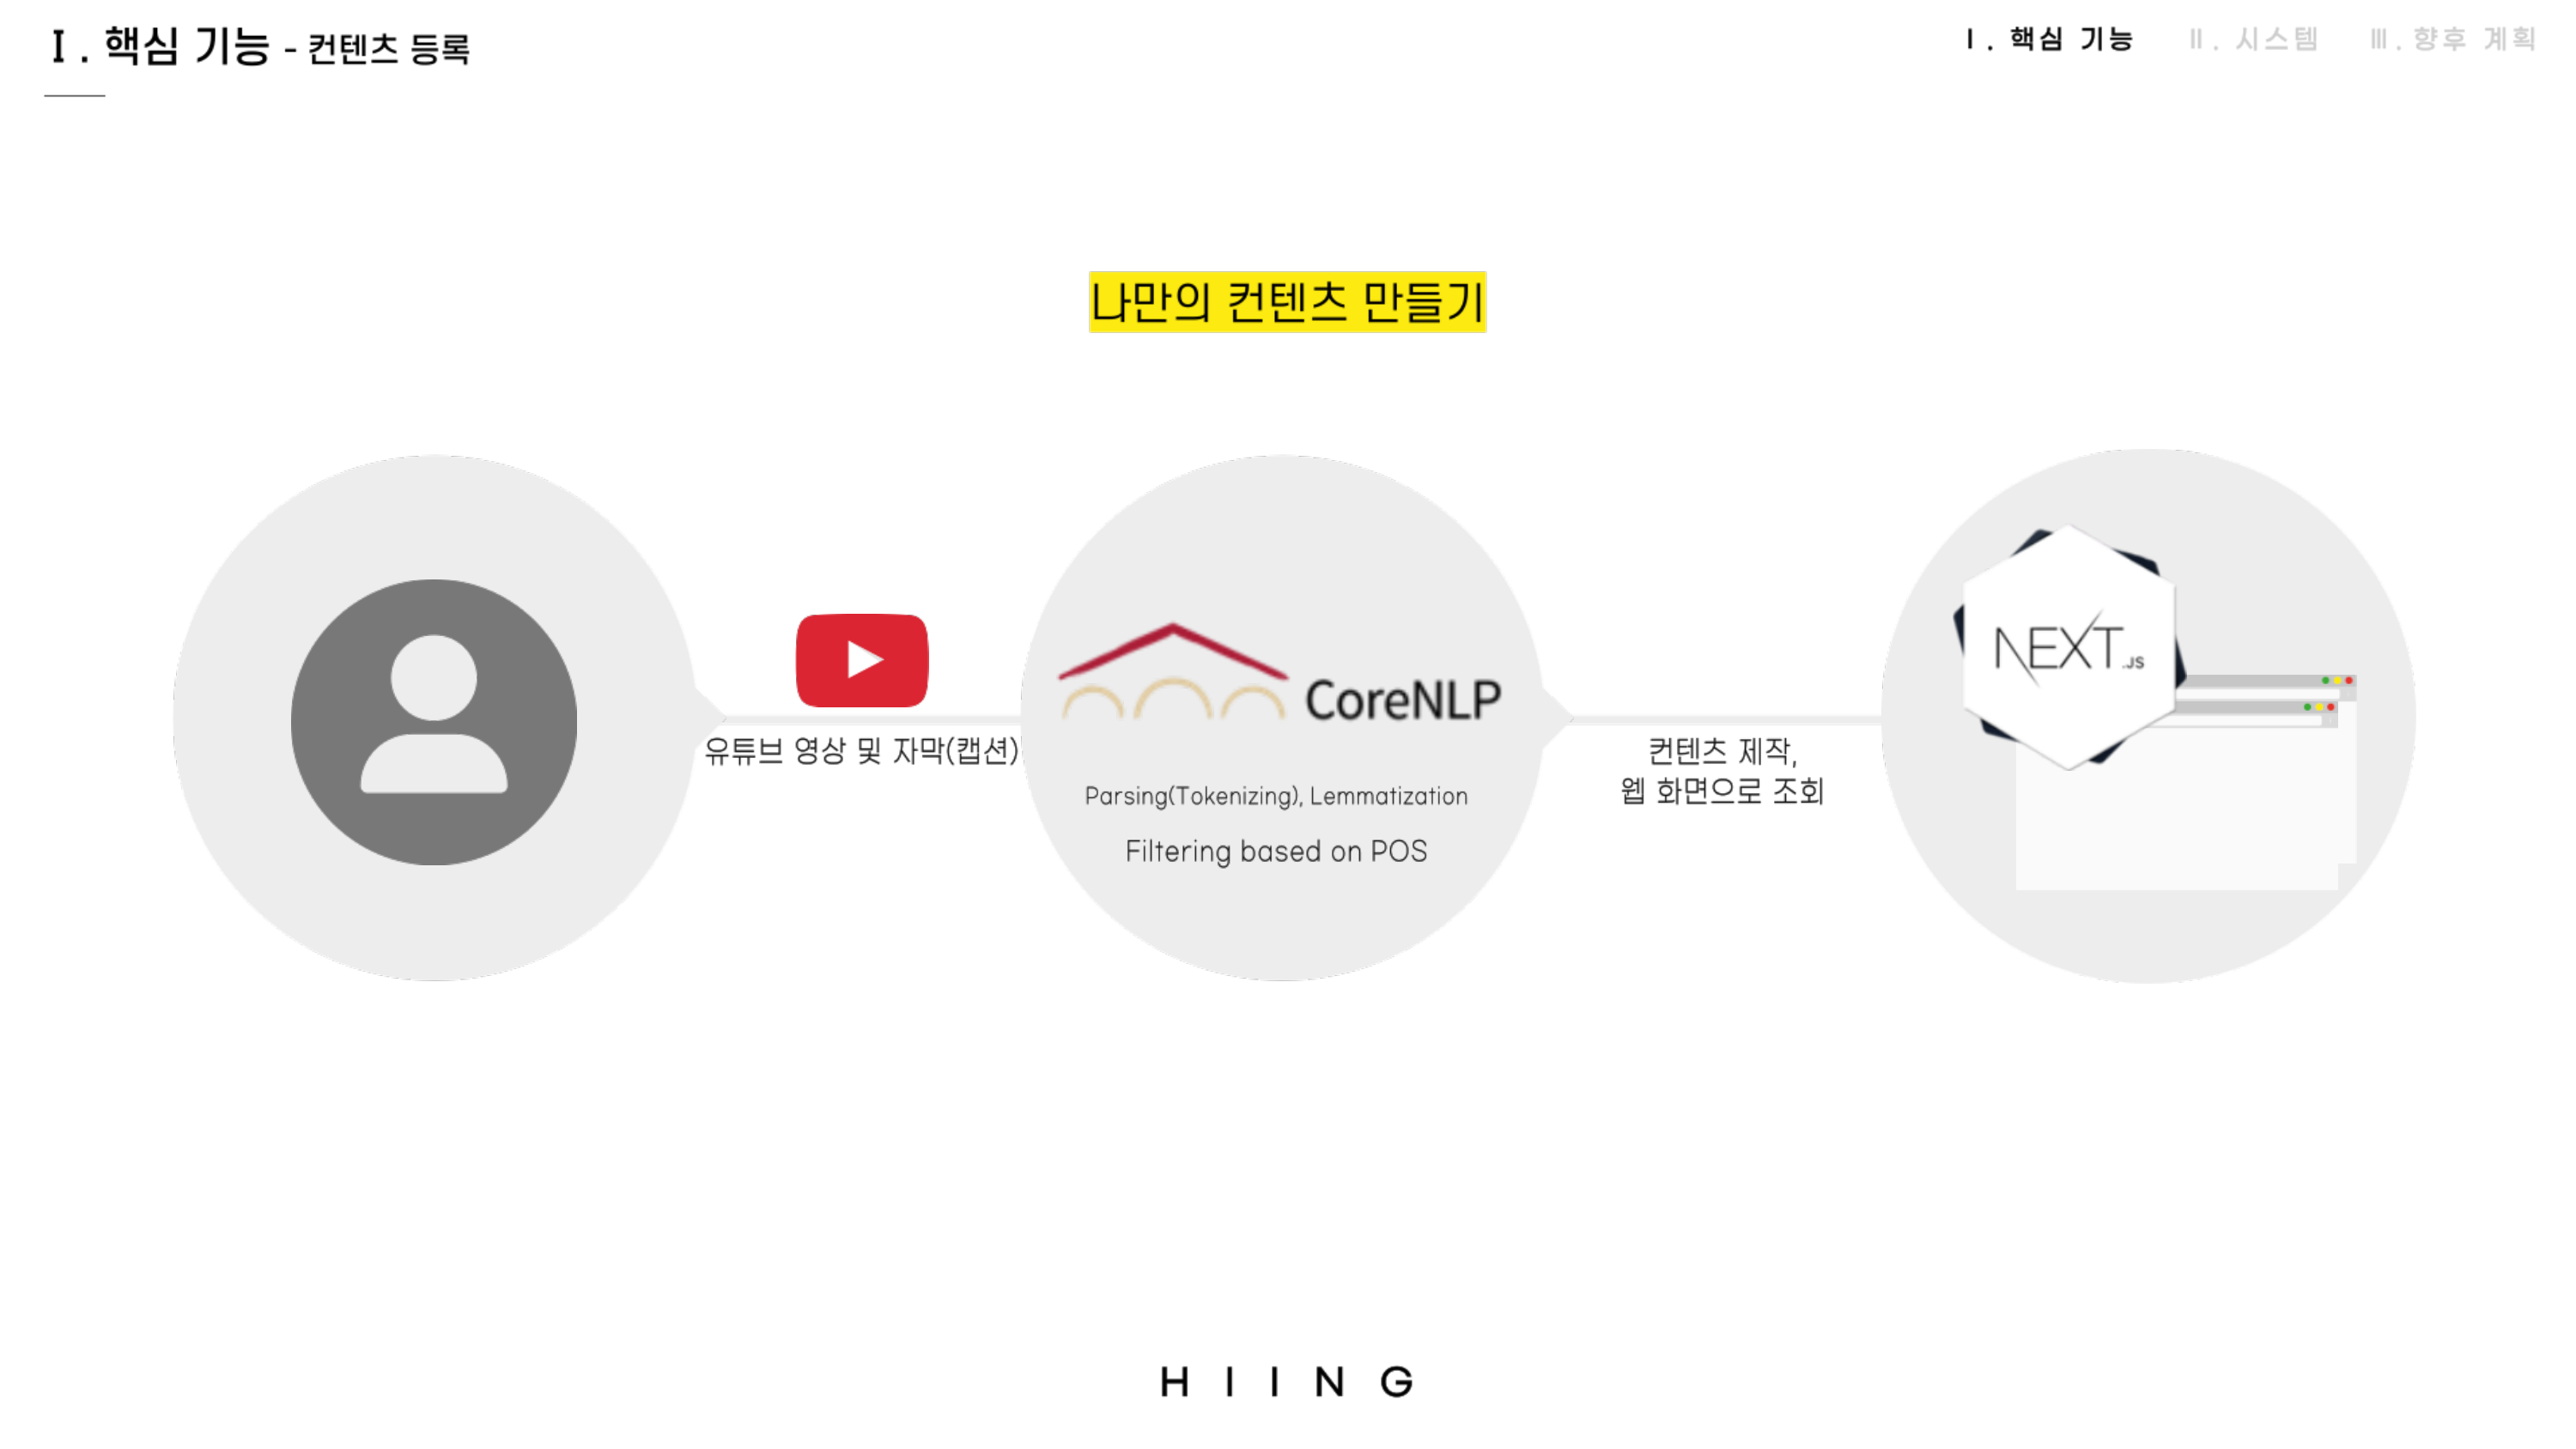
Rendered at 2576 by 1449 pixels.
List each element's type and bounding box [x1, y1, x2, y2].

picture [33, 9, 494, 83]
text_box [1881, 449, 2416, 984]
picture [1113, 1354, 1467, 1418]
picture [2154, 18, 2555, 67]
picture [506, 264, 1514, 343]
picture [1929, 18, 2153, 66]
picture [699, 450, 1881, 984]
picture [44, 93, 106, 99]
text_box [173, 450, 727, 984]
